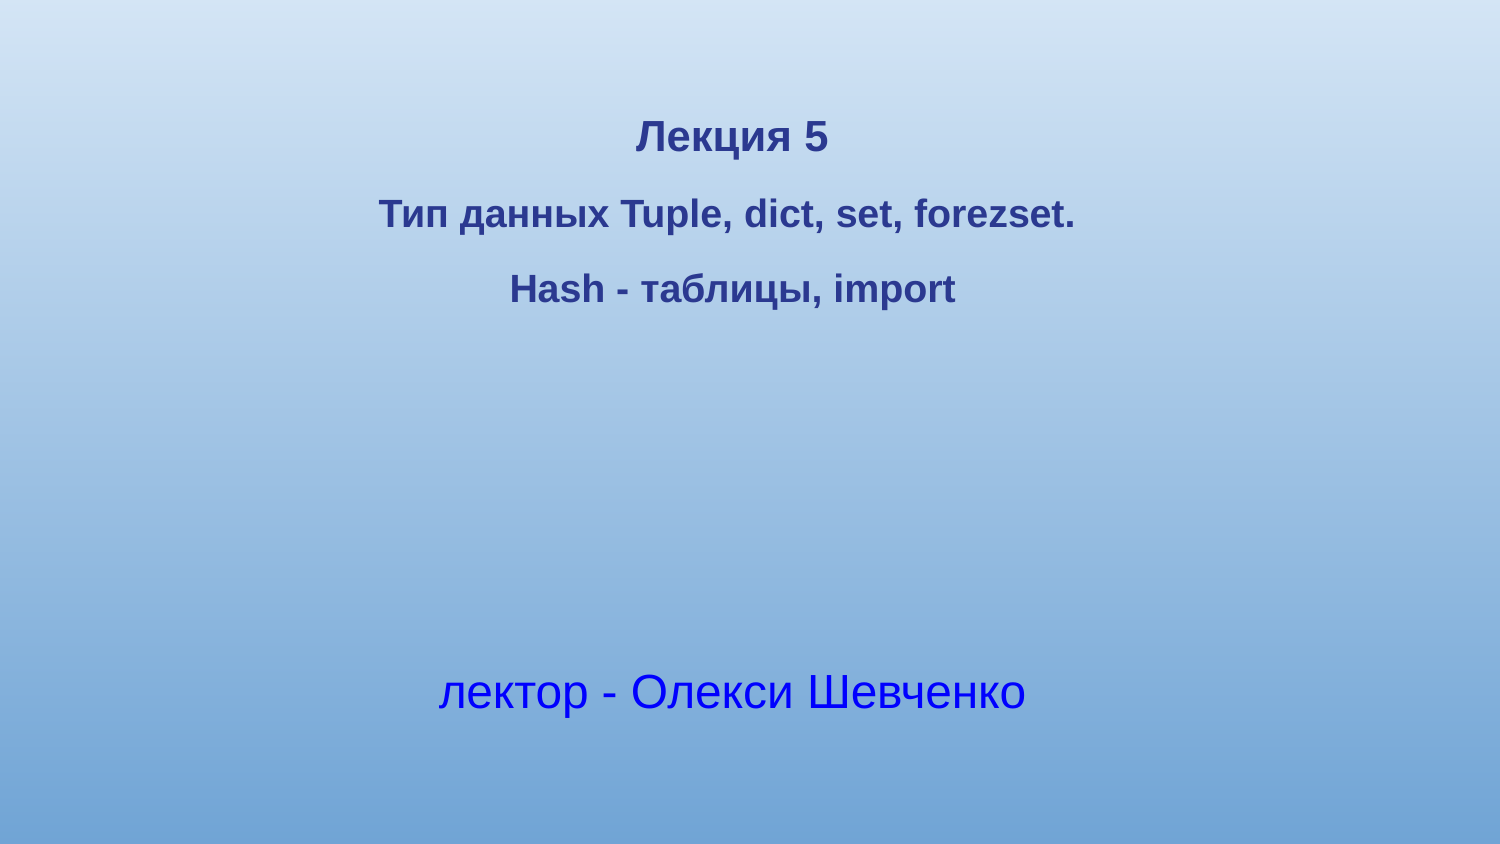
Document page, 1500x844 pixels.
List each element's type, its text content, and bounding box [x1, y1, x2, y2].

subtitle Лекция 5 Тип данных Tuple, dict, set, forezset. Hash - таблицы, import лектор - Олекси Шевченко [58, 84, 1407, 739]
